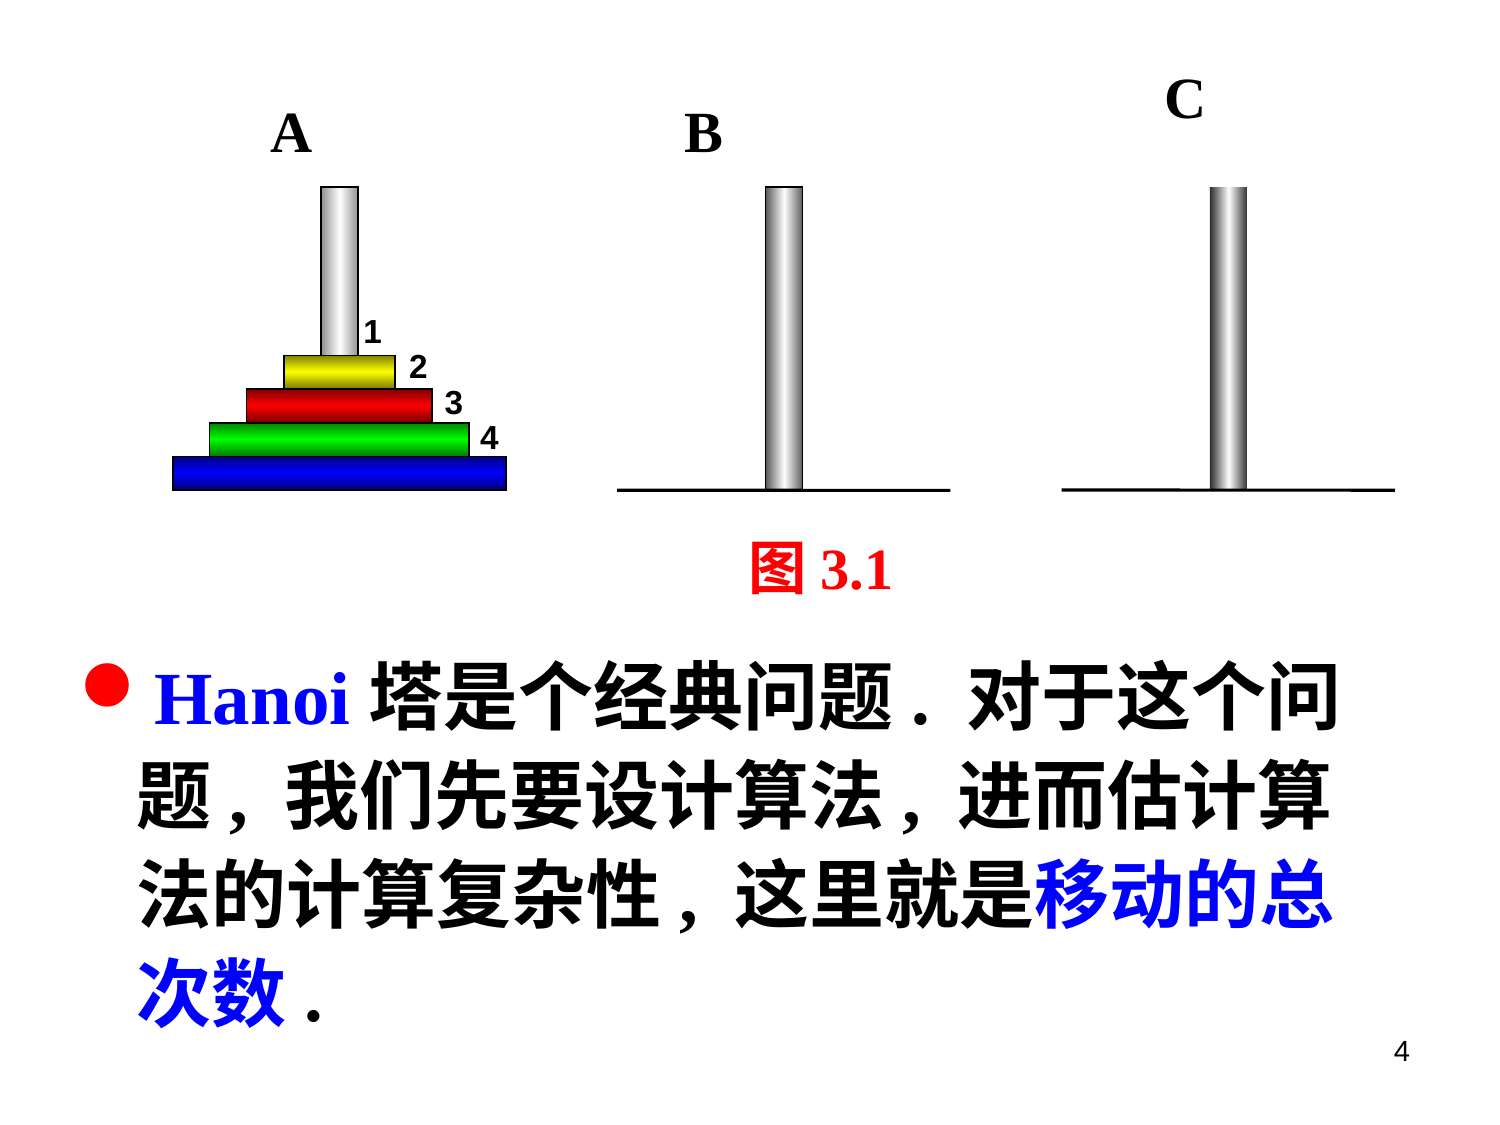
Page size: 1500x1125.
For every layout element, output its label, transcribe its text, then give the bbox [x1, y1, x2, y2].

slide_number 4 [1074, 1024, 1425, 1103]
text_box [135, 18, 1448, 693]
list Hanoi塔是个经典问题. 对于这个问题, 我们先要设计算法, 进而估计算法的计算复杂性, 这里就是移动的总次数. [64, 633, 1415, 964]
